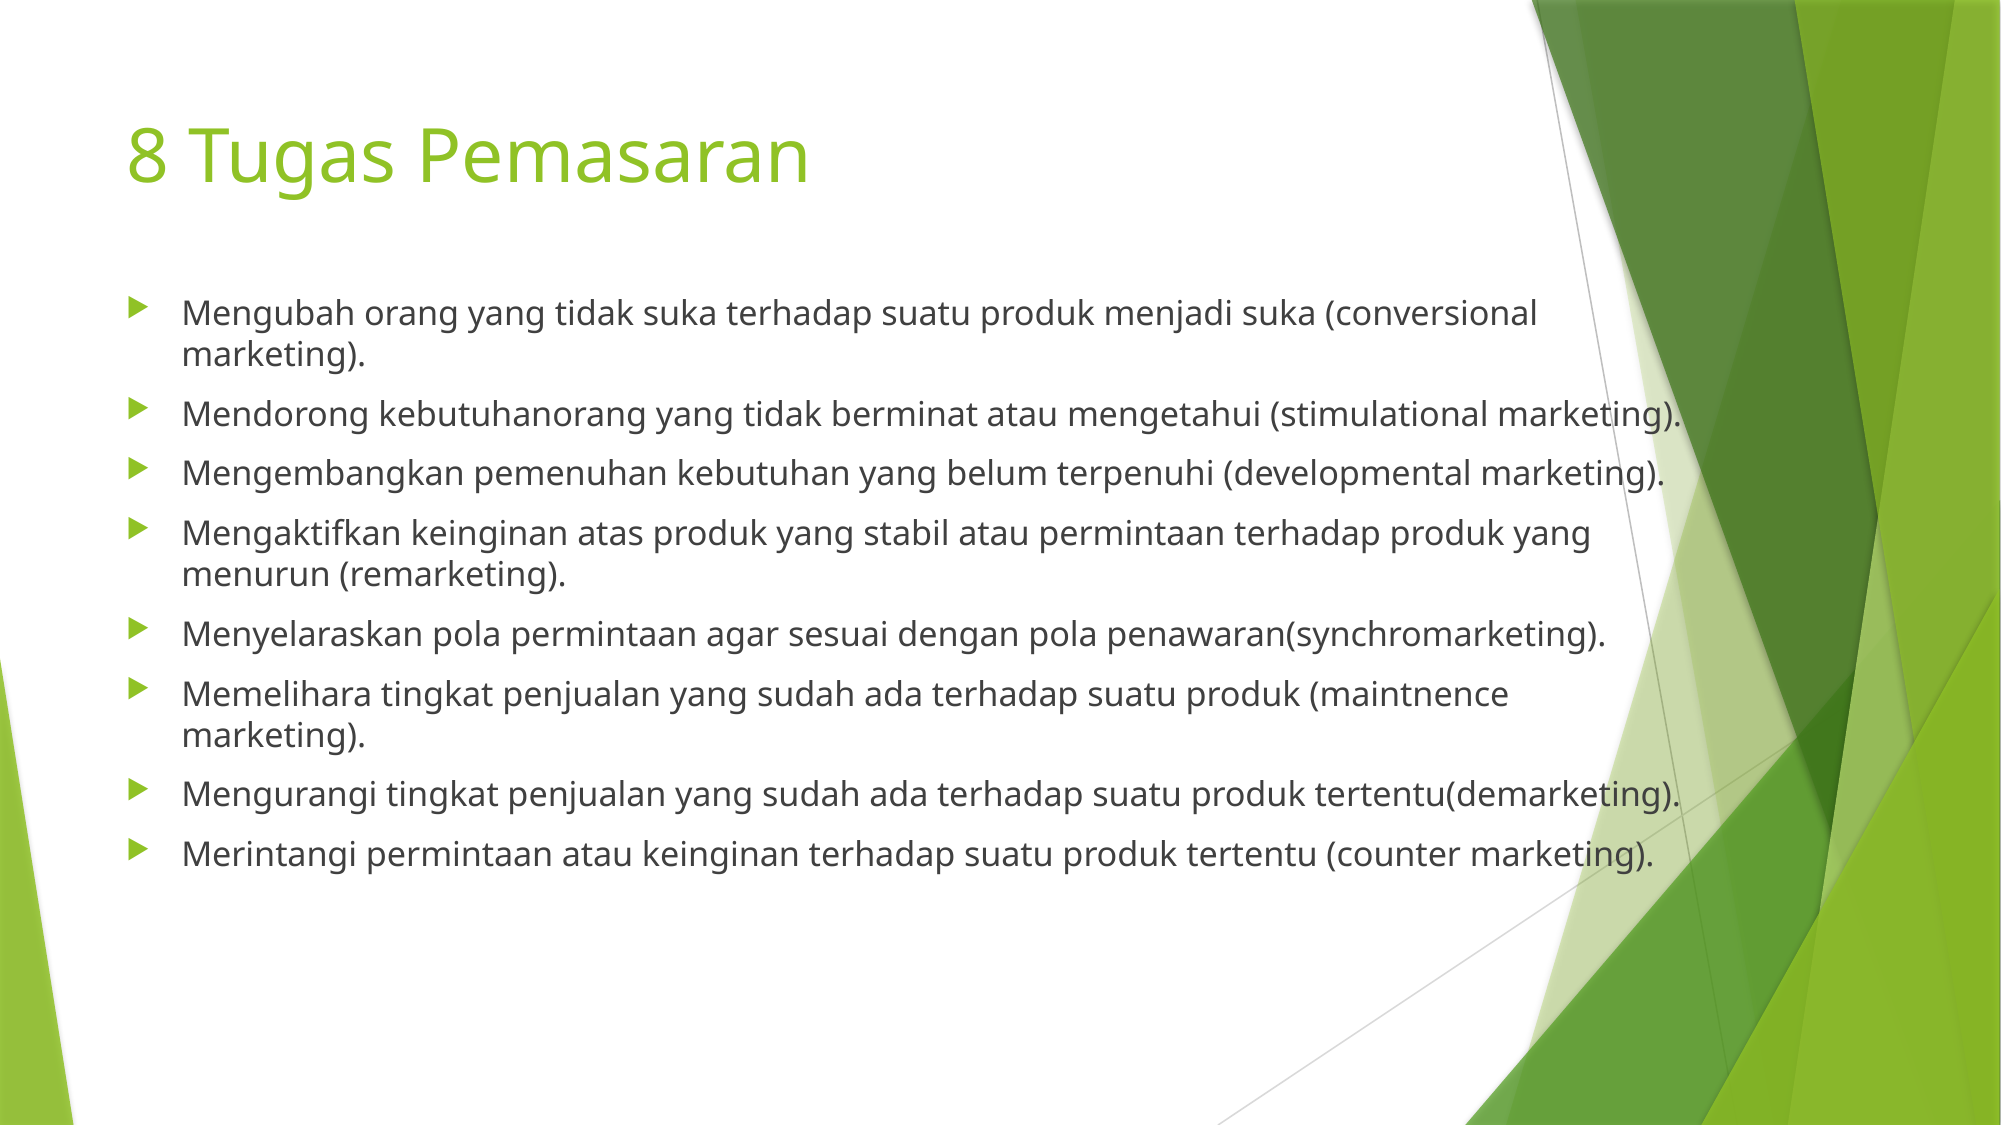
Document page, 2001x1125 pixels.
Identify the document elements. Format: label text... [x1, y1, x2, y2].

title 8 Tugas Pemasaran [111, 99, 1522, 283]
list Mengubah orang yang tidak suka terhadap suatu produk menjadi suka (conversional marketing). Mendorong kebutuhanorang yang tidak berminat atau mengetahui (stimulational marketing). Mengembangkan pemenuhan kebutuhan yang belum terpenuhi (developmental marketing). Mengaktifkan keinginan atas produk yang stabil atau permintaan terhadap produk yang menurun (remarketing). Menyelaraskan pola permintaan agar sesuai dengan pola penawaran(synchromarketing). Memelihara tingkat penjualan yang sudah ada terhadap suatu produk (maintnence marketing). Mengurangi tingkat penjualan yang sudah ada terhadap suatu produk tertentu(demarketing). Merintangi permintaan atau keinginan terhadap suatu produk tertentu (counter marketing). [111, 283, 1710, 1025]
